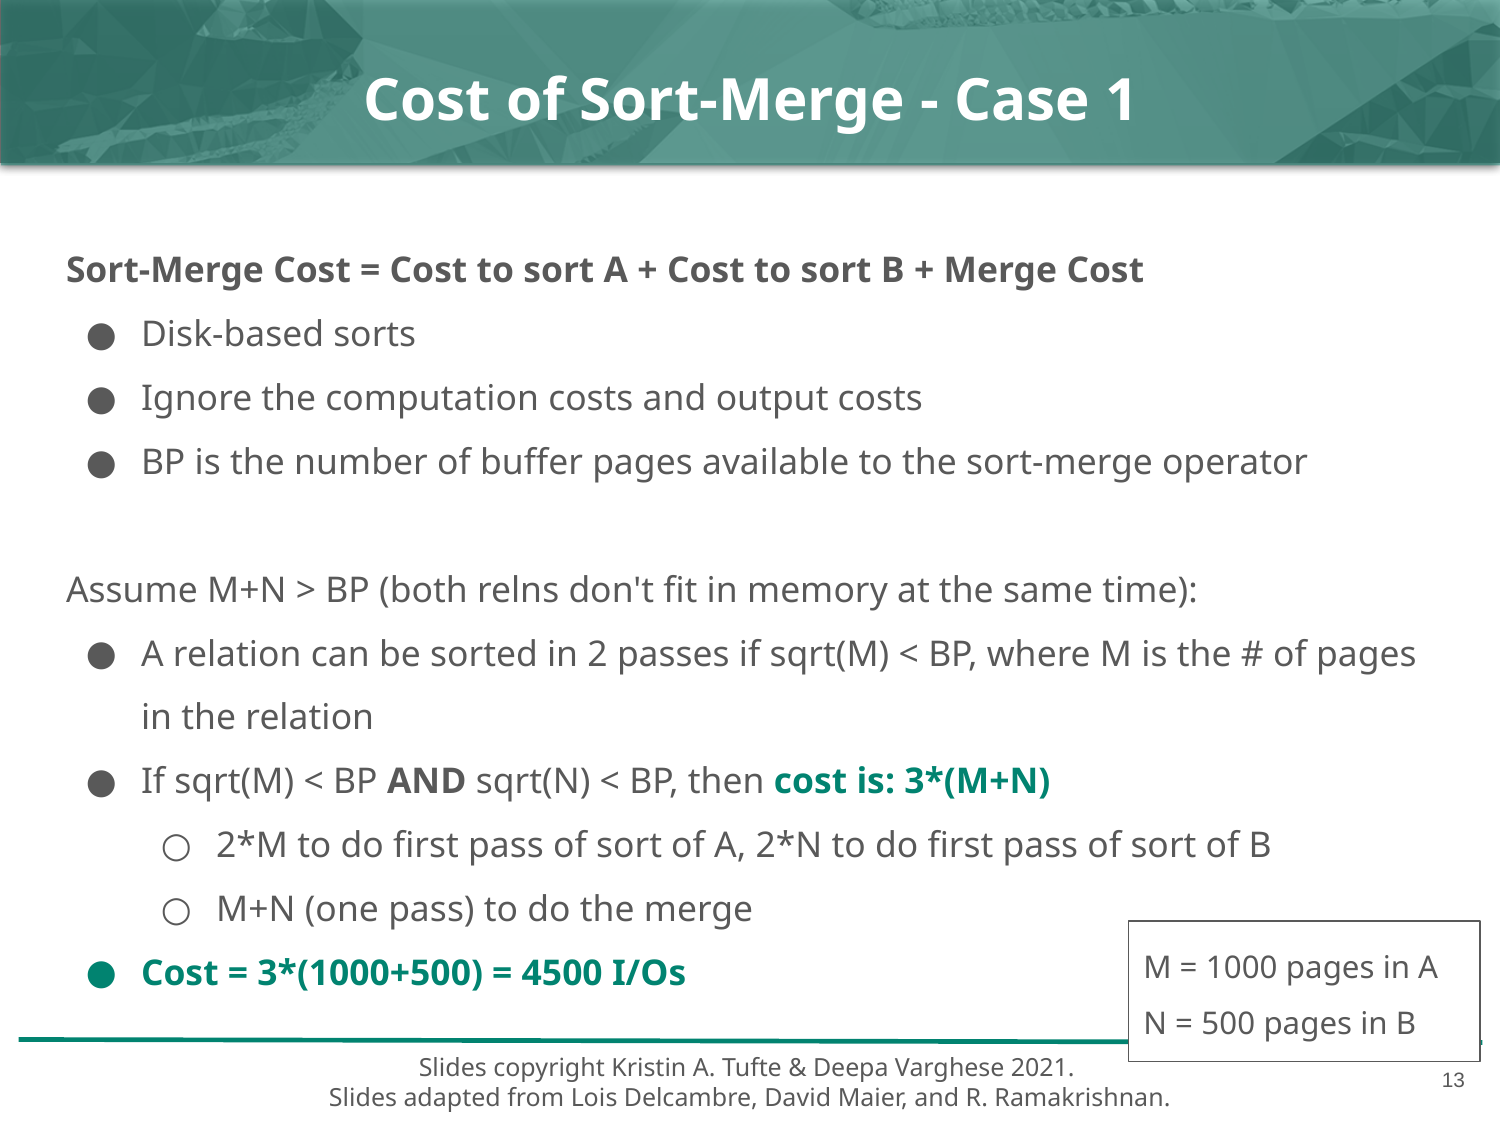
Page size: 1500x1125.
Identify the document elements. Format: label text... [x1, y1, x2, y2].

text_box M = 1000 pages in A N = 500 pages in B [1128, 921, 1480, 1062]
title Cost of Sort-Merge - Case 1 [1, 0, 1500, 163]
slide_number ‹#› [1389, 1062, 1480, 1123]
list Sort-Merge Cost = Cost to sort A + Cost to sort B + Merge Cost Disk-based sorts Ignore the computation costs and output costs BP is the number of buffer pages available to the sort-merge operator Assume M+N > BP (both relns don't fit in memory at the same time): A relation can be sorted in 2 passes if sqrt(M) < BP, where M is the # of pages in the relation If sqrt(M) < BP AND sqrt(N) < BP, then cost is: 3*(M+N) 2*M to do first pass of sort of A, 2*N to do first pass of sort of B M+N (one pass) to do the merge Cost = 3*(1000+500) = 4500 I/Os [51, 218, 1449, 1037]
